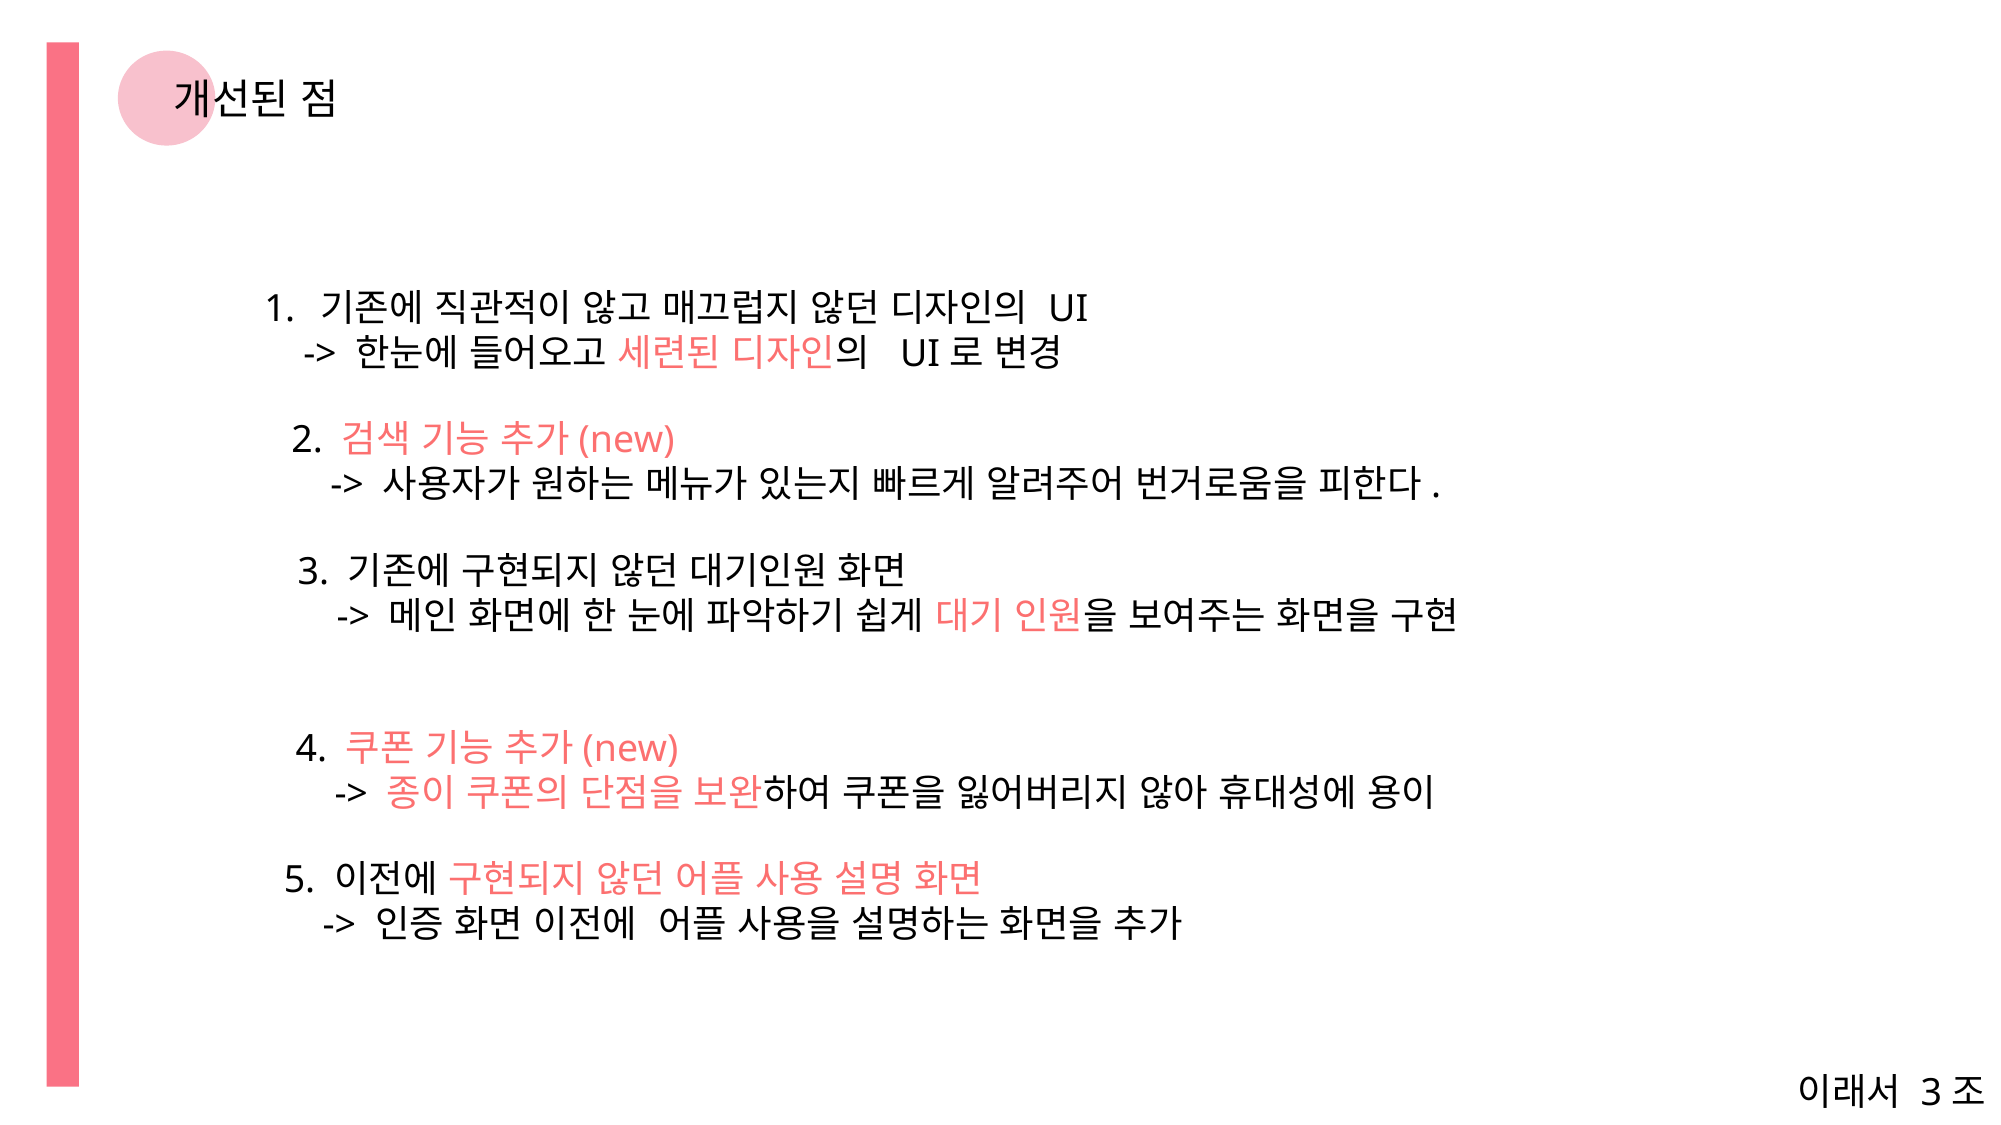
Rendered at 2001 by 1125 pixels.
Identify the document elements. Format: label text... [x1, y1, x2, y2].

text_box 이래서 3조 [1782, 1061, 2000, 1121]
text_box [46, 41, 80, 1088]
text_box 2. 검색 기능 추가(new) -> 사용자가 원하는 메뉴가 있는지 빠르게 알려주어 번거로움을 피한다. [276, 408, 1457, 513]
text_box 5. 이전에 구현되지 않던 어플 사용 설명 화면 -> 인증 화면 이전에 어플 사용을 설명하는 화면을 추가 [269, 847, 1199, 953]
text_box 기존에 직관적이 않고 매끄럽지 않던 디자인의 UI -> 한눈에 들어오고 세련된 디자인의 UI로 변경 [249, 276, 1114, 382]
text_box 4. 쿠폰 기능 추가(new) -> 종이 쿠폰의 단점을 보완하여 쿠폰을 잃어버리지 않아 휴대성에 용이 [280, 716, 1452, 821]
text_box [116, 49, 204, 147]
text_box 3. 기존에 구현되지 않던 대기인원 화면 -> 메인 화면에 한 눈에 파악하기 쉽게 대기 인원을 보여주는 화면을 구현 [282, 539, 1475, 645]
text_box 개선된 점 [158, 65, 355, 131]
